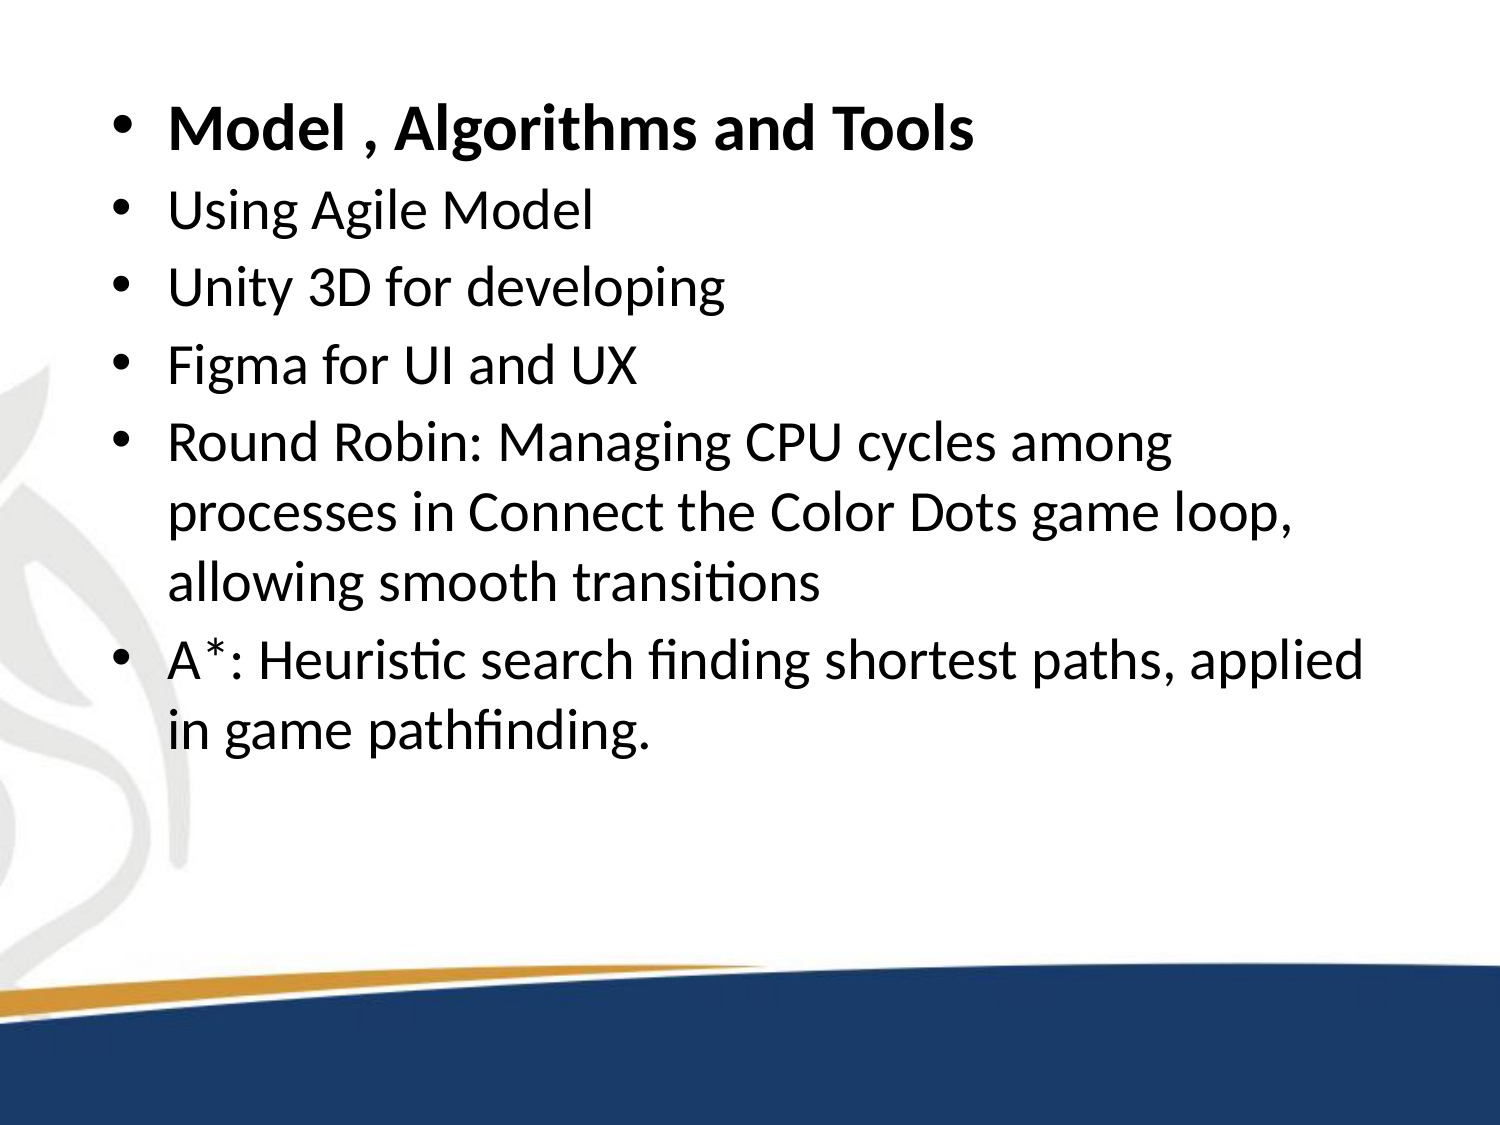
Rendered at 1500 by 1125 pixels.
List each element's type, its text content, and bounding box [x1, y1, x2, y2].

picture [0, 0, 1500, 1125]
list Model , Algorithms and Tools Using Agile Model Unity 3D for developing Figma for UI and UX Round Robin: Managing CPU cycles among processes in Connect the Color Dots game loop, allowing smooth transitions A*: Heuristic search finding shortest paths, applied in game pathfinding. [77, 76, 1428, 999]
